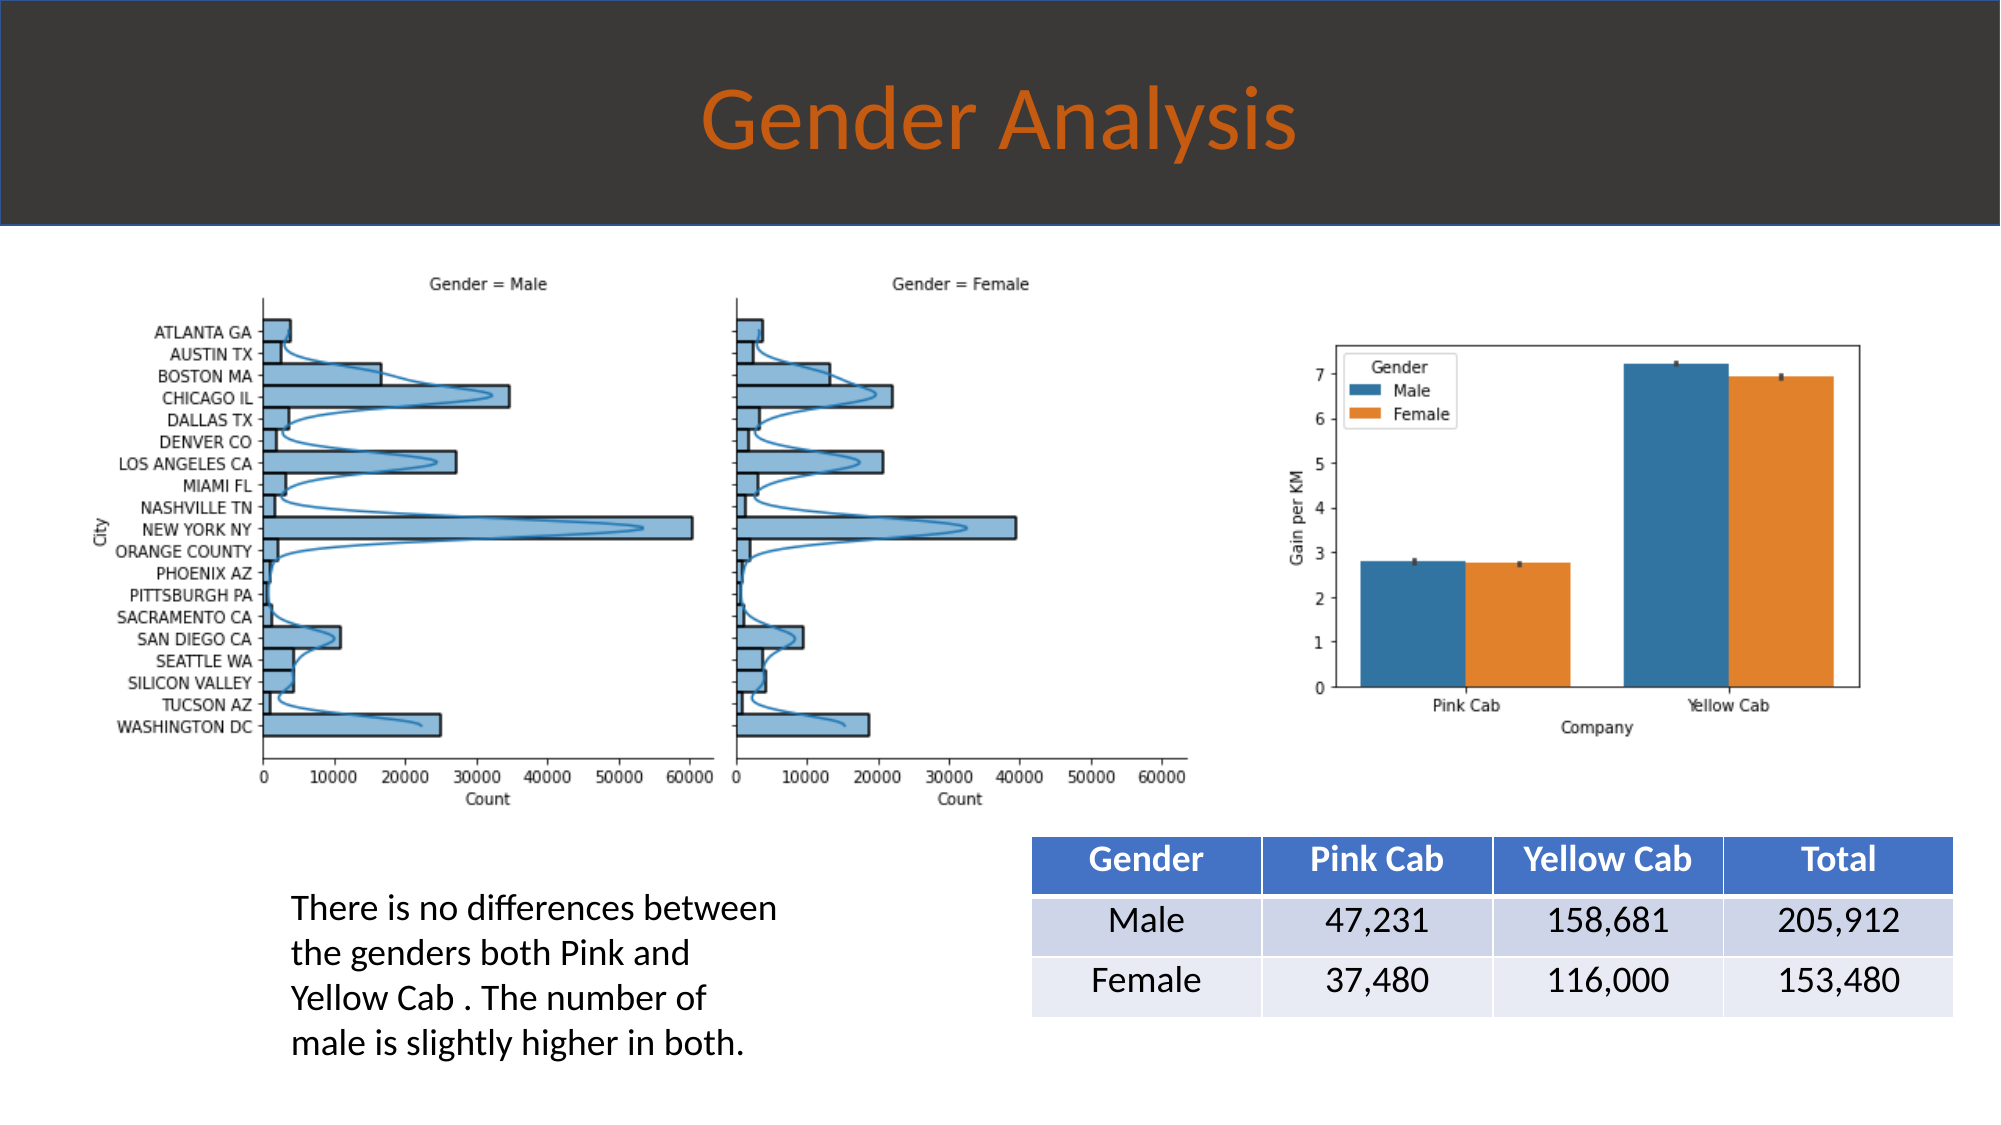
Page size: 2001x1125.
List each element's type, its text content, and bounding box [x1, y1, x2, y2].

table_cell Male [1032, 899, 1261, 956]
text_box There is no differences between the genders both Pink and Yellow Cab . The number of male is slightly higher in both. [276, 876, 805, 1071]
table_header Total [1724, 837, 1953, 894]
picture [86, 270, 1196, 813]
table_header Pink Cab [1263, 837, 1492, 894]
table_header Gender [1032, 837, 1261, 894]
table_header Yellow Cab [1494, 837, 1723, 894]
table_cell 47,231 [1263, 899, 1492, 956]
table_cell 116,000 [1494, 958, 1723, 1017]
table_cell 153,480 [1724, 958, 1953, 1017]
table_cell 37,480 [1263, 958, 1492, 1017]
table_cell Female [1032, 958, 1261, 1017]
picture [1284, 339, 1867, 743]
table_cell 158,681 [1494, 899, 1723, 956]
table_cell 205,912 [1724, 899, 1953, 956]
text_box Gender Analysis [0, 0, 2000, 226]
